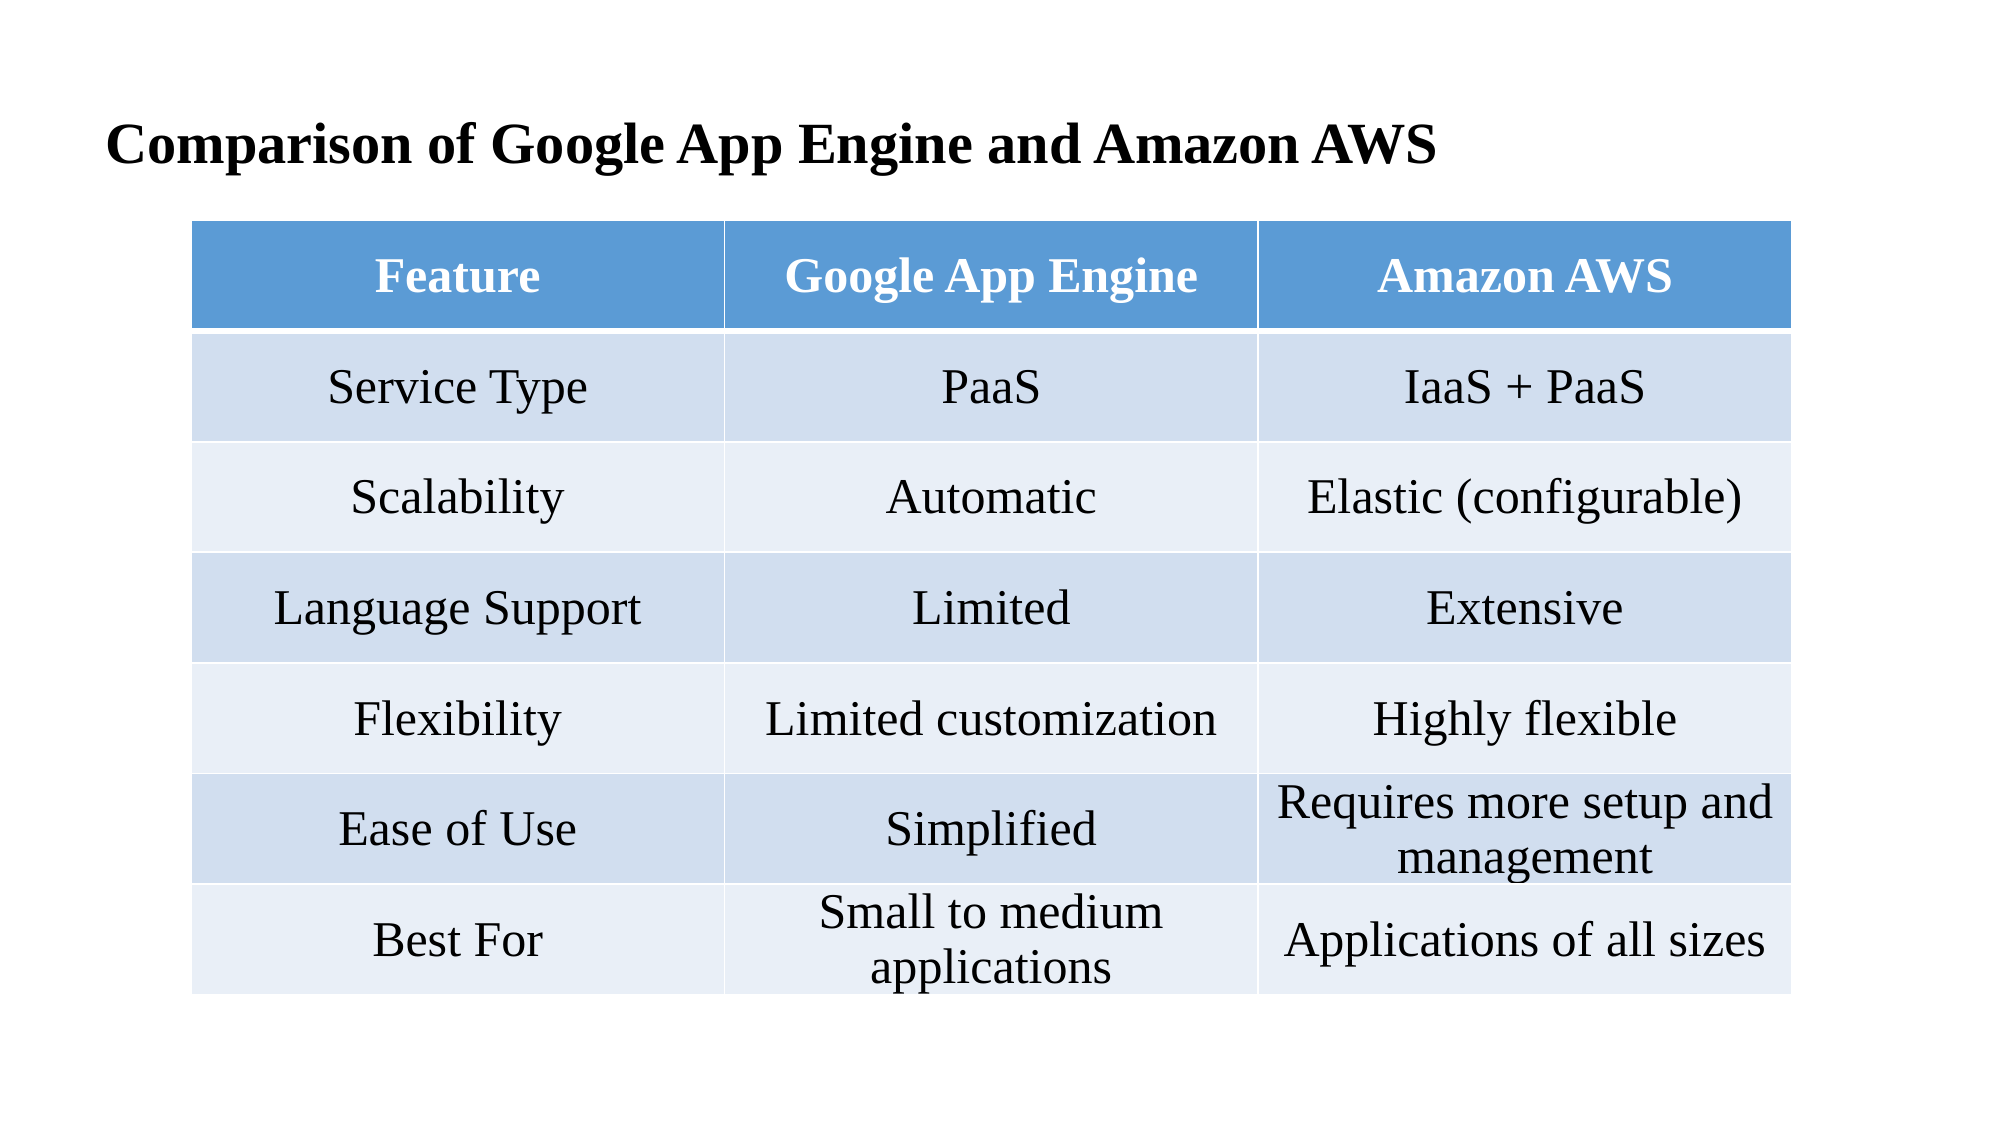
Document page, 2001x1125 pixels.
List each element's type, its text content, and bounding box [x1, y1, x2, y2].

table_cell Flexibility [192, 664, 724, 773]
table_cell Requires more setup and management [1259, 774, 1791, 883]
table_cell PaaS [725, 334, 1257, 441]
table_cell Service Type [192, 334, 724, 441]
table_cell Ease of Use [192, 774, 724, 883]
list Comparison of Google App Engine and Amazon AWS [90, 105, 1863, 1014]
table_cell Small to medium applications [725, 885, 1257, 994]
table_header Feature [192, 221, 724, 328]
table_cell Automatic [725, 443, 1257, 551]
table_cell Applications of all sizes [1259, 885, 1791, 994]
table_cell IaaS + PaaS [1259, 334, 1791, 441]
table_cell Elastic (configurable) [1259, 443, 1791, 551]
table_cell Simplified [725, 774, 1257, 883]
table_header Google App Engine [725, 221, 1257, 328]
table_cell Highly flexible [1259, 664, 1791, 773]
table_cell Limited [725, 553, 1257, 662]
table_cell Best For [192, 885, 724, 994]
table_cell Language Support [192, 553, 724, 662]
table_cell Limited customization [725, 664, 1257, 773]
table_cell Scalability [192, 443, 724, 551]
table_cell Extensive [1259, 553, 1791, 662]
table_header Amazon AWS [1259, 221, 1791, 328]
